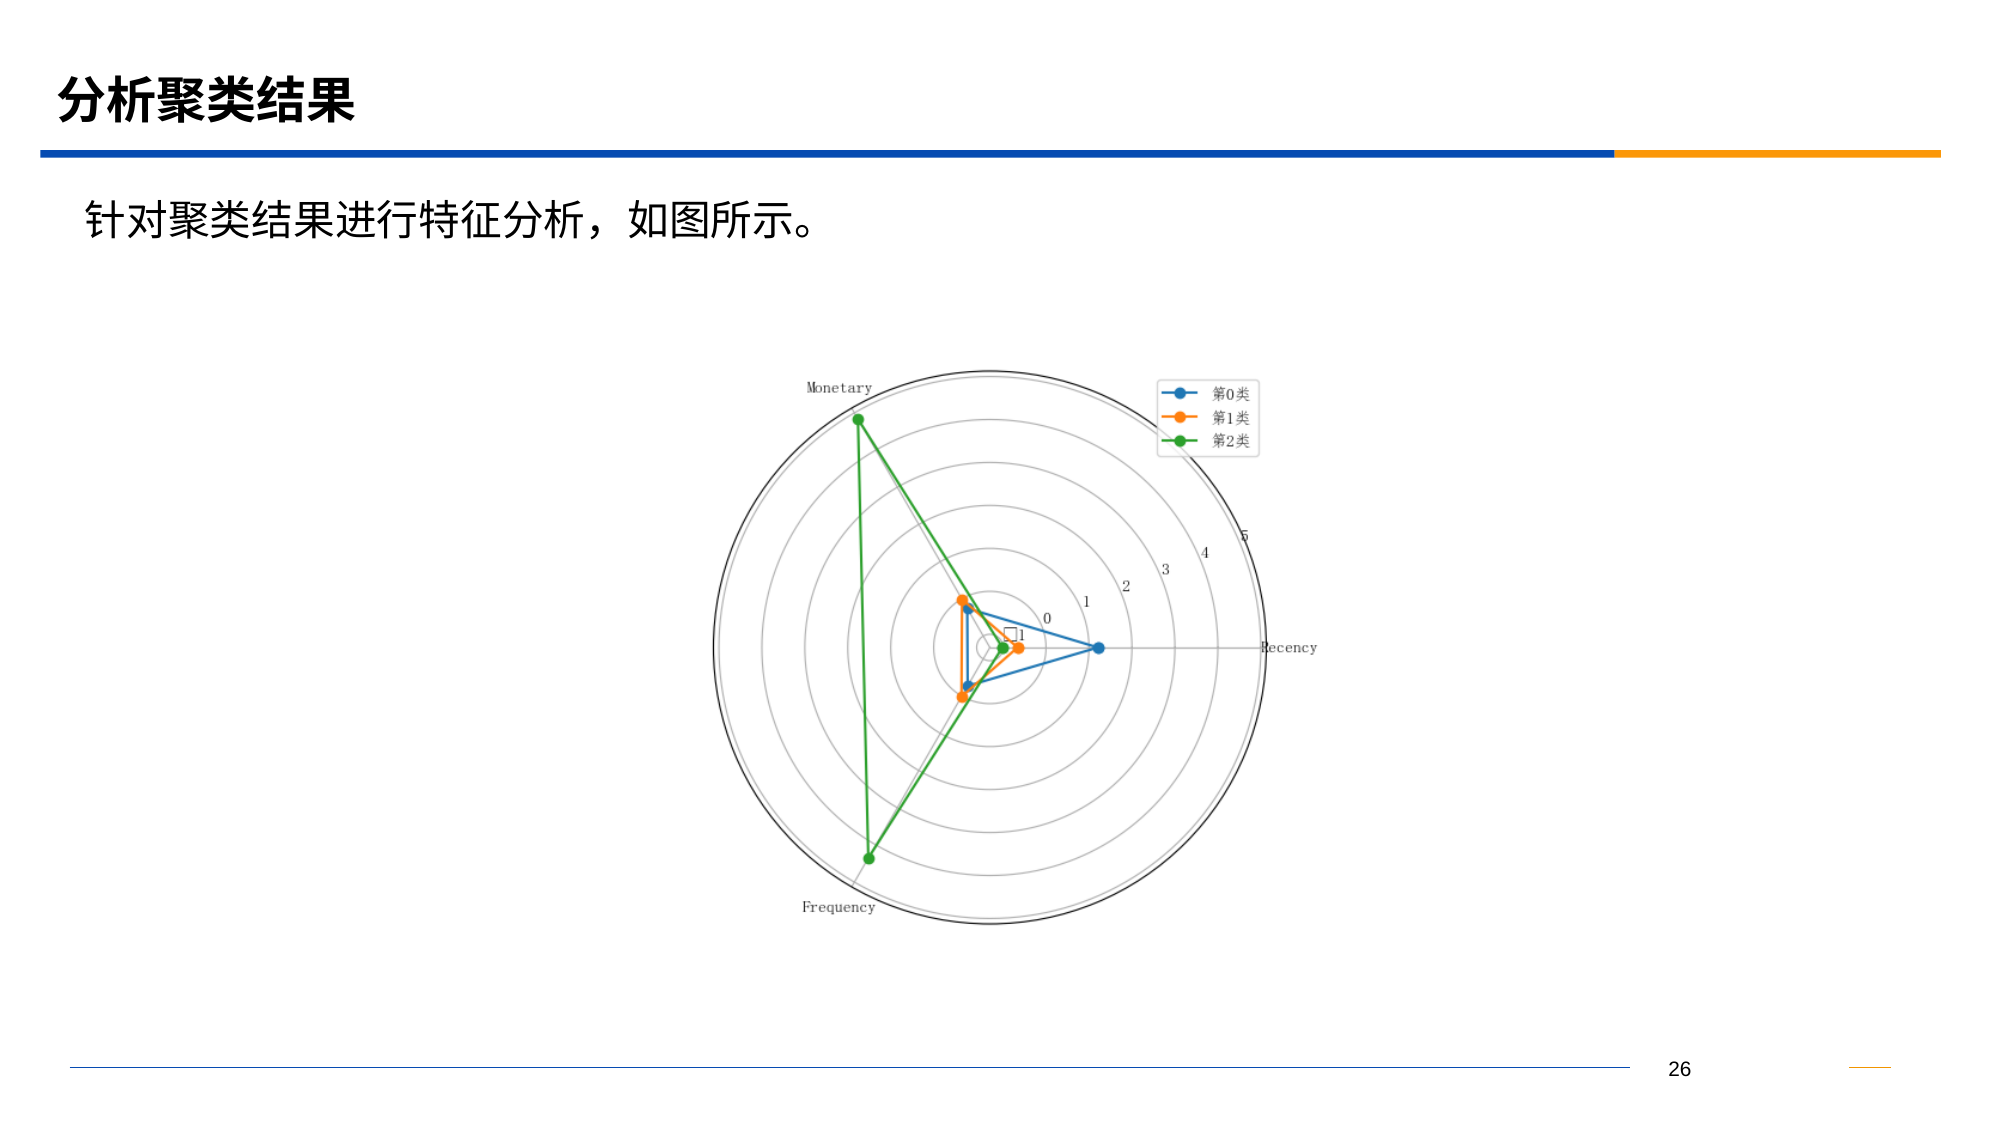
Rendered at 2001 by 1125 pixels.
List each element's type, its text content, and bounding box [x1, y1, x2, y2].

title 分析聚类结果 [41, 58, 1842, 146]
list 针对聚类结果进行特征分析，如图所示。 [69, 186, 1892, 257]
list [622, 285, 1339, 1003]
